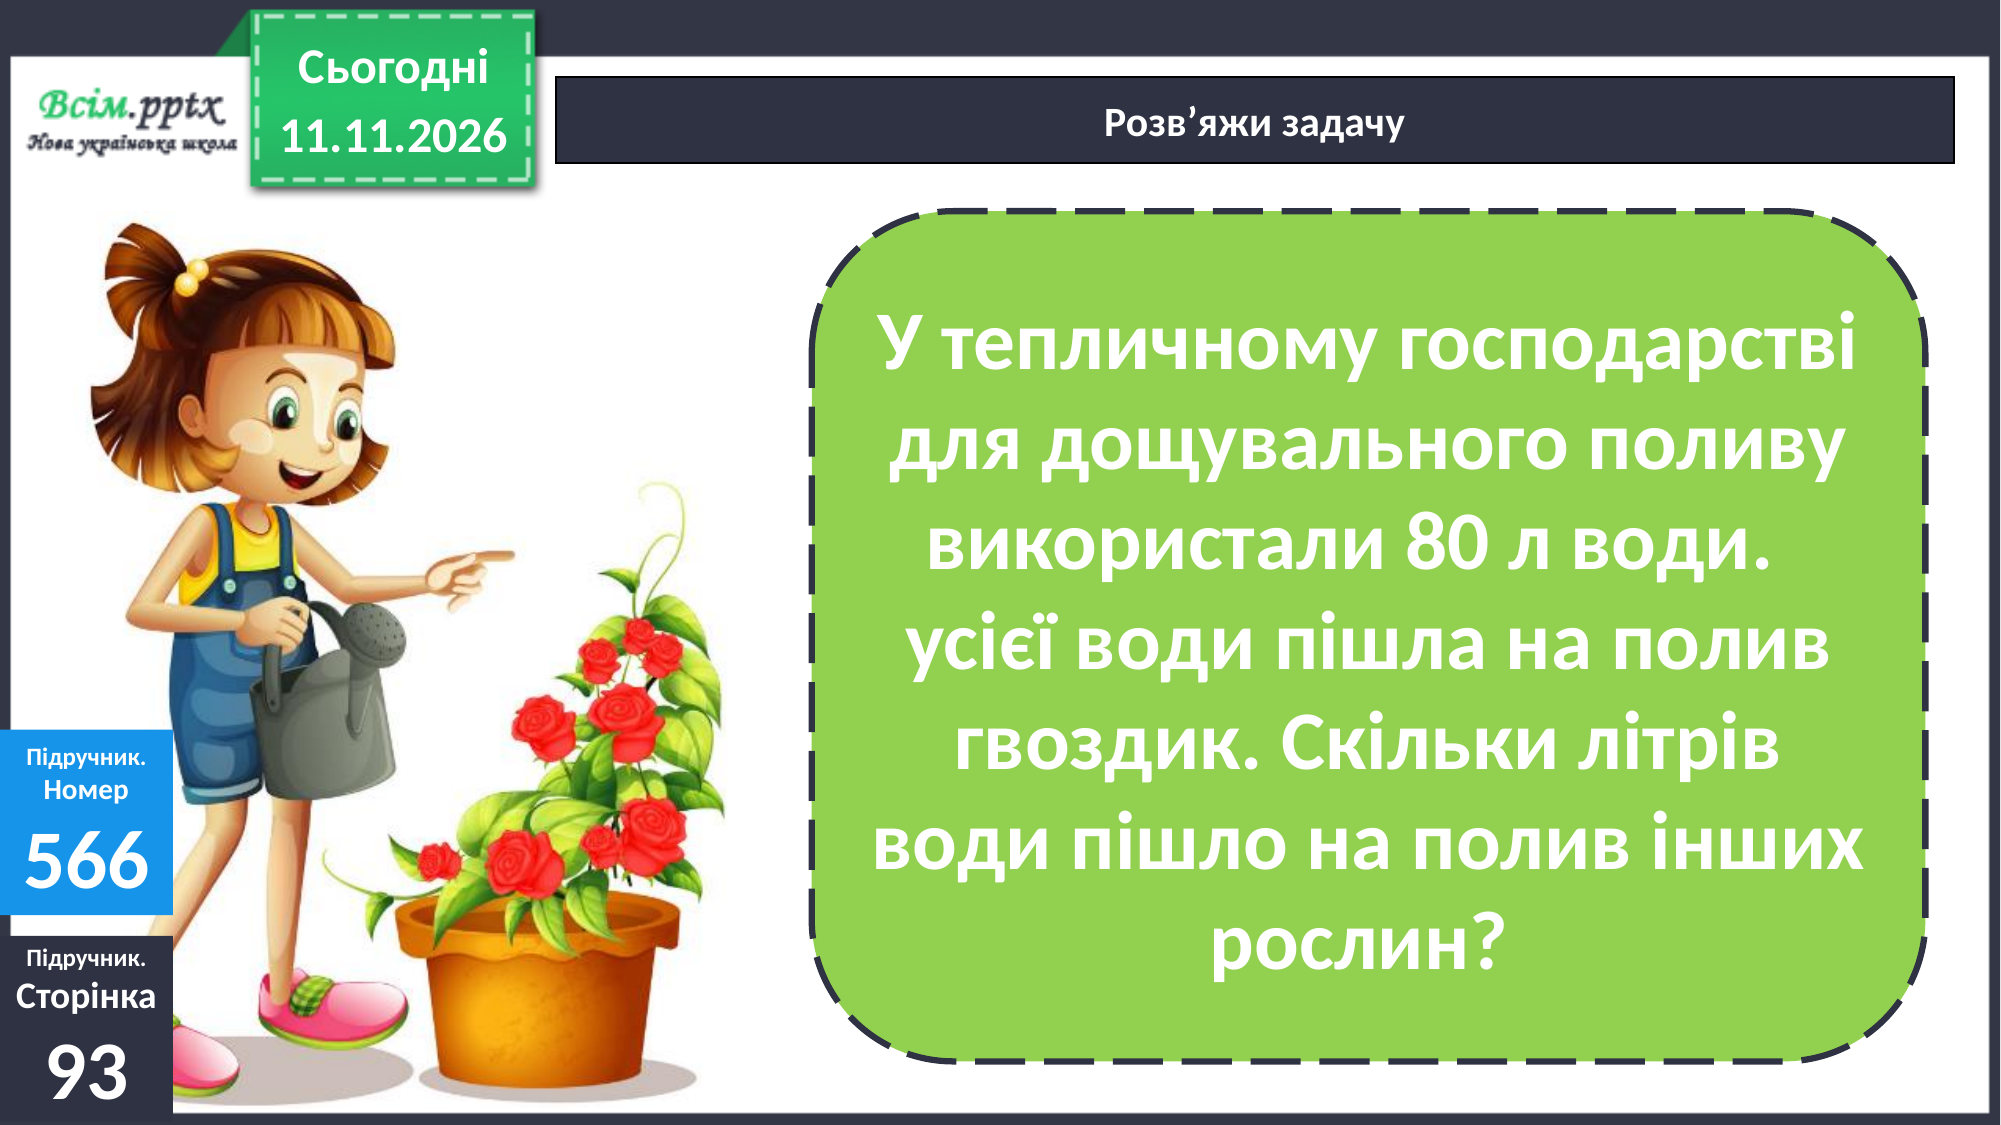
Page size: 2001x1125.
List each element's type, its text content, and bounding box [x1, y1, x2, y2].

text_box Сьогодні [284, 26, 535, 101]
text_box Розв’яжи задачу [555, 76, 1955, 164]
text_box Підручник. Сторінка 93 [0, 935, 174, 1122]
picture [0, 0, 2001, 1125]
text_box Підручник. Номер 566 [0, 729, 74, 916]
text_box 22.04.2022 [263, 101, 524, 164]
